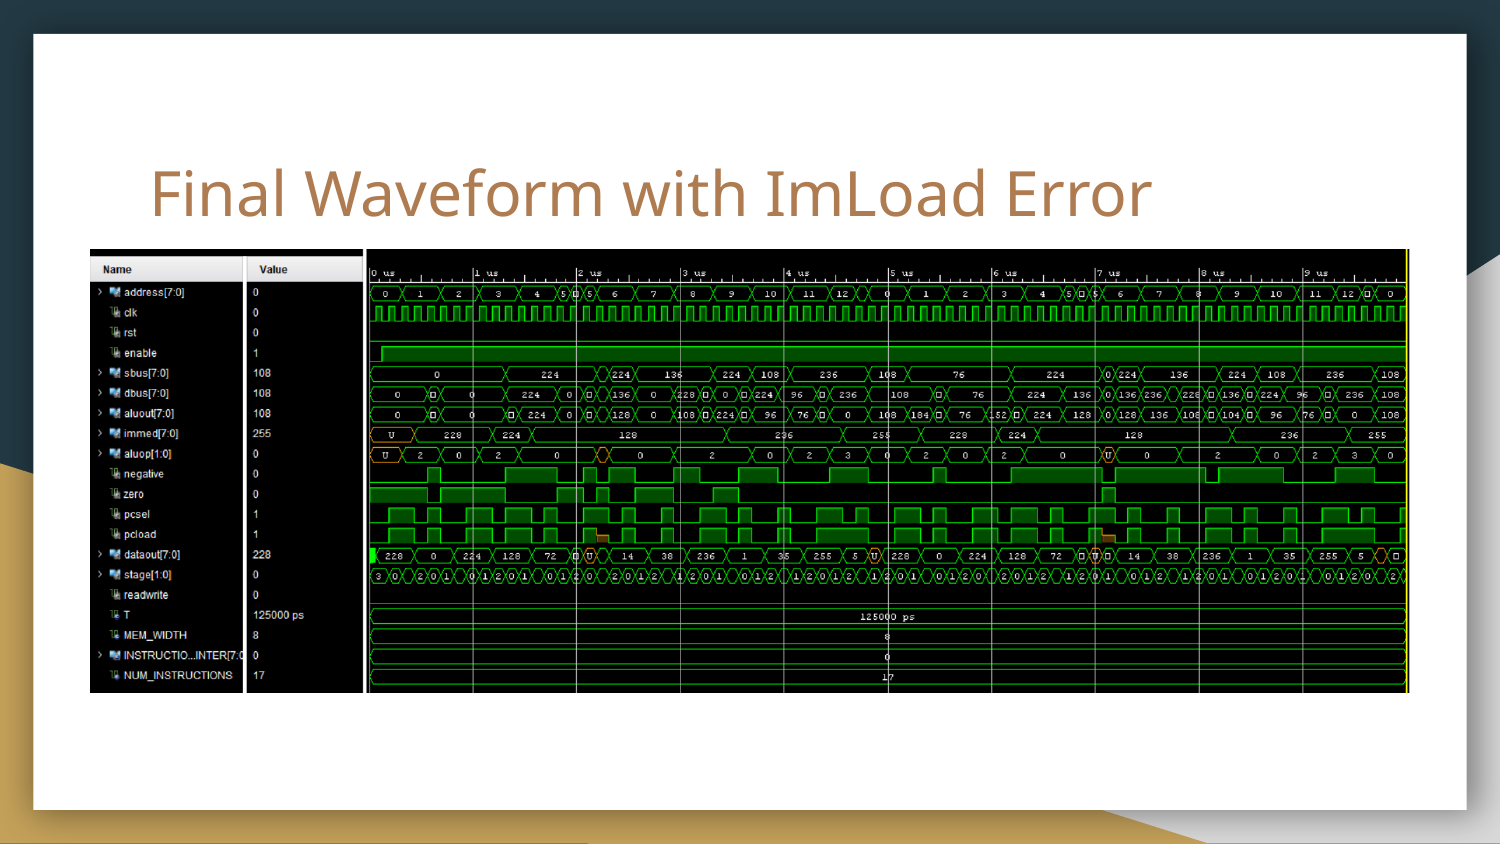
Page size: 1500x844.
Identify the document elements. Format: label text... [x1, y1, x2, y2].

title Final Waveform with ImLoad Error [134, 138, 1366, 247]
picture [90, 248, 1410, 693]
